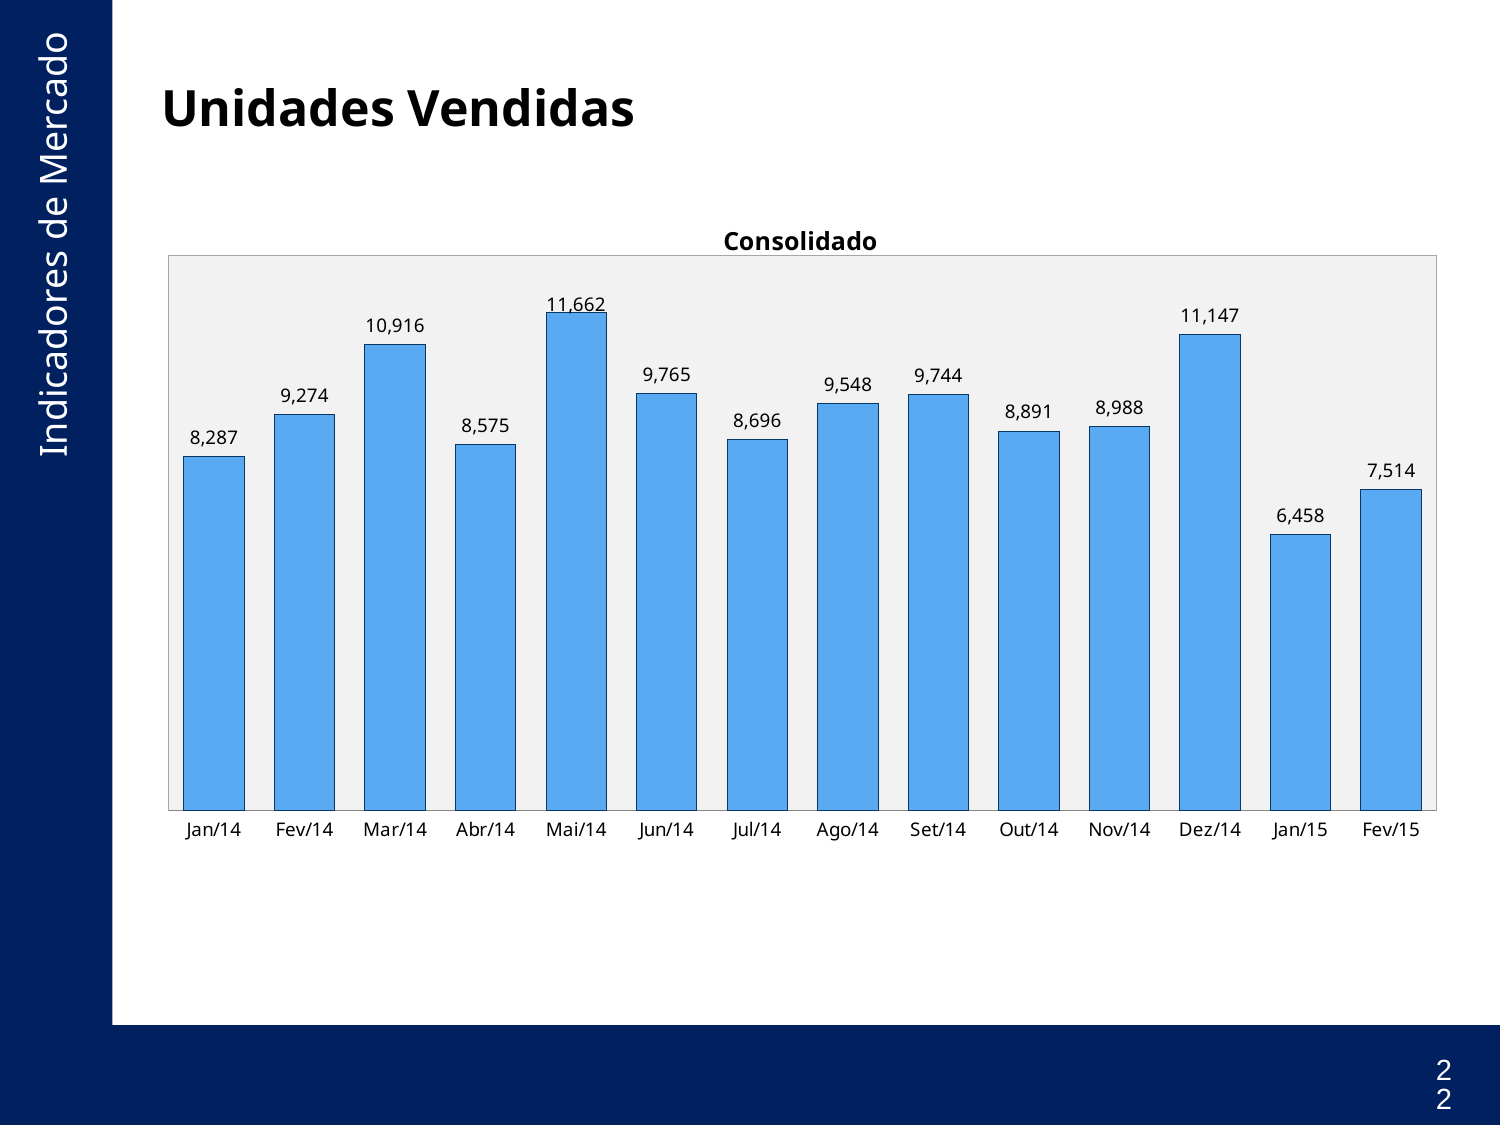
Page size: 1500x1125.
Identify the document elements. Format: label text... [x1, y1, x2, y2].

title Unidades Vendidas [146, 54, 1422, 160]
chart [145, 193, 1456, 944]
slide_number 22 [1421, 1043, 1476, 1102]
